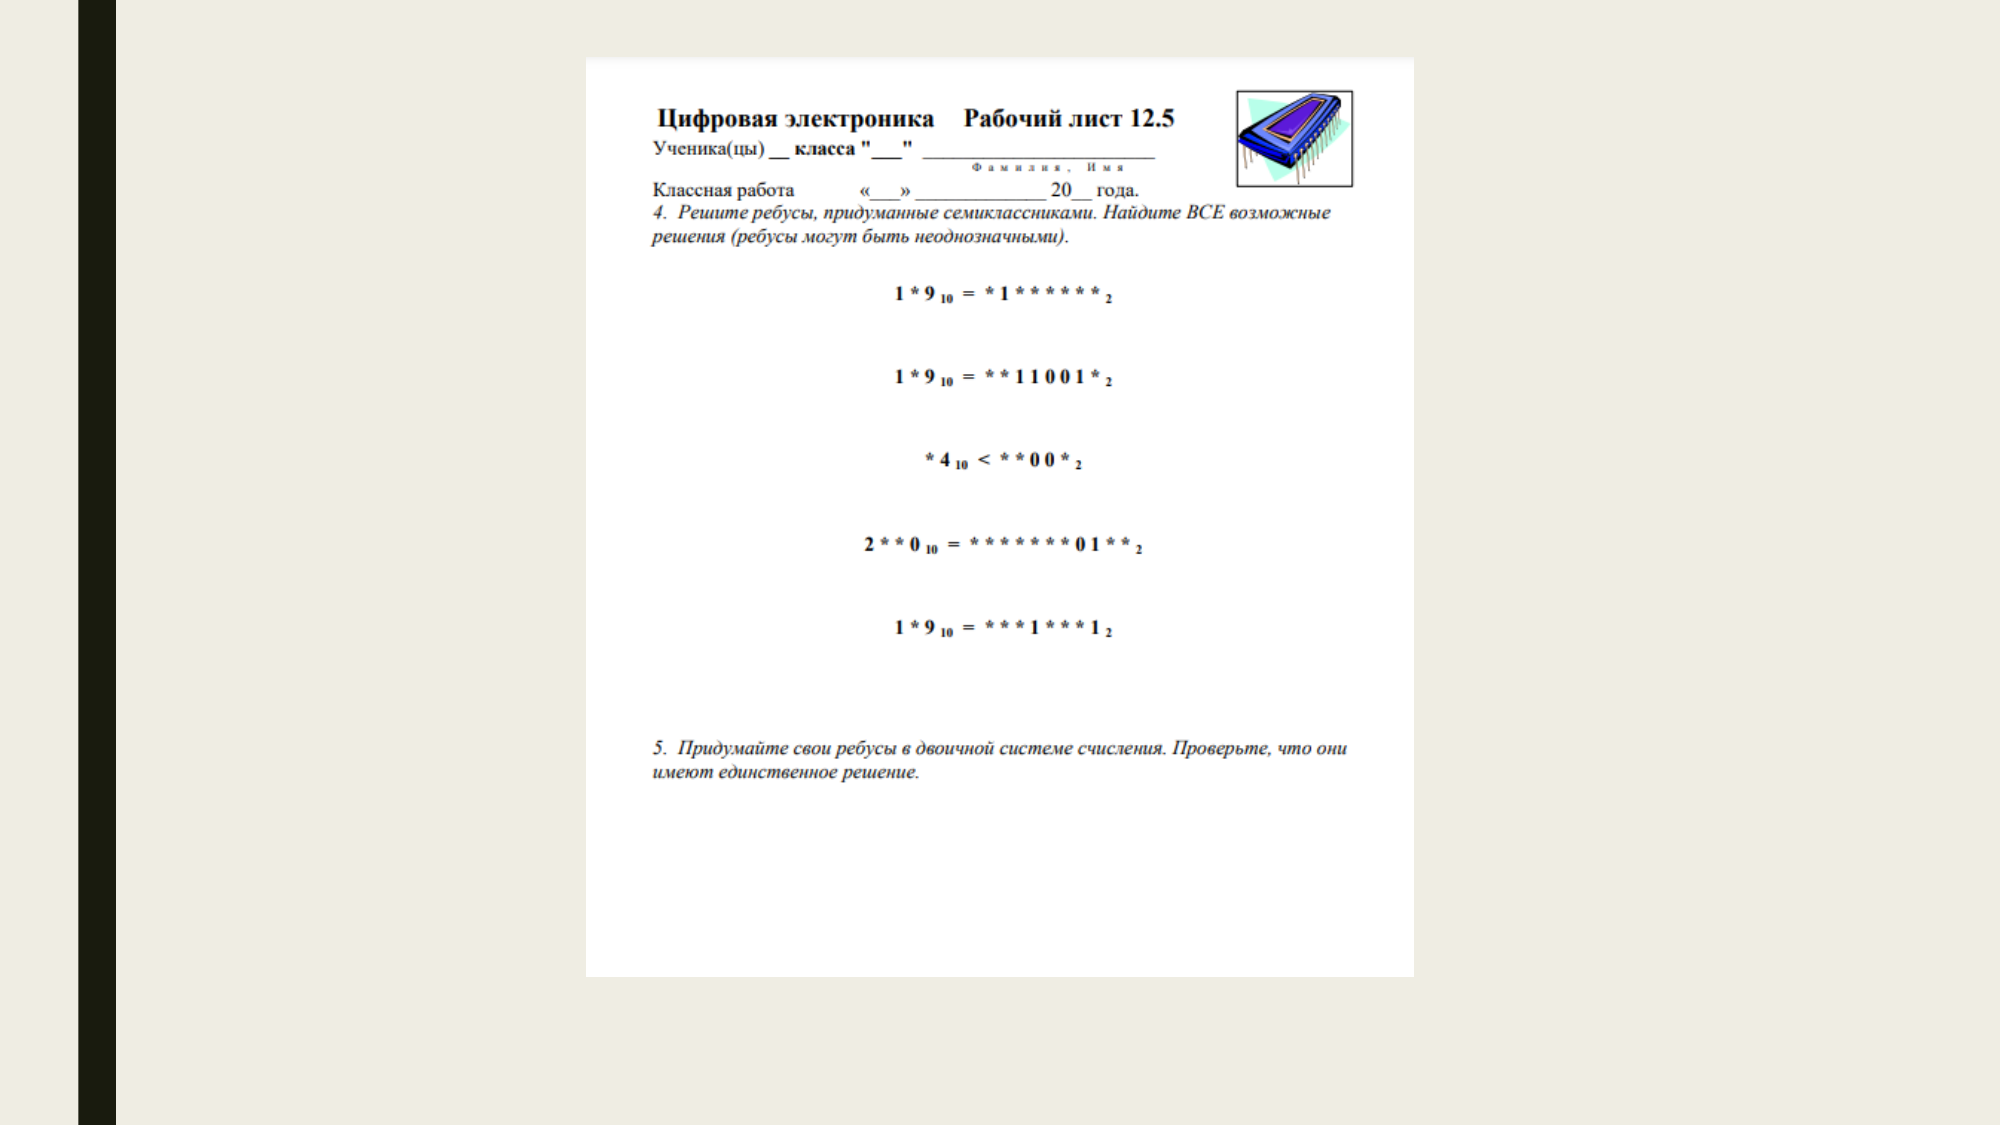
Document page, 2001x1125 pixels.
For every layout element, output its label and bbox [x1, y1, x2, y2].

picture [586, 57, 1414, 977]
